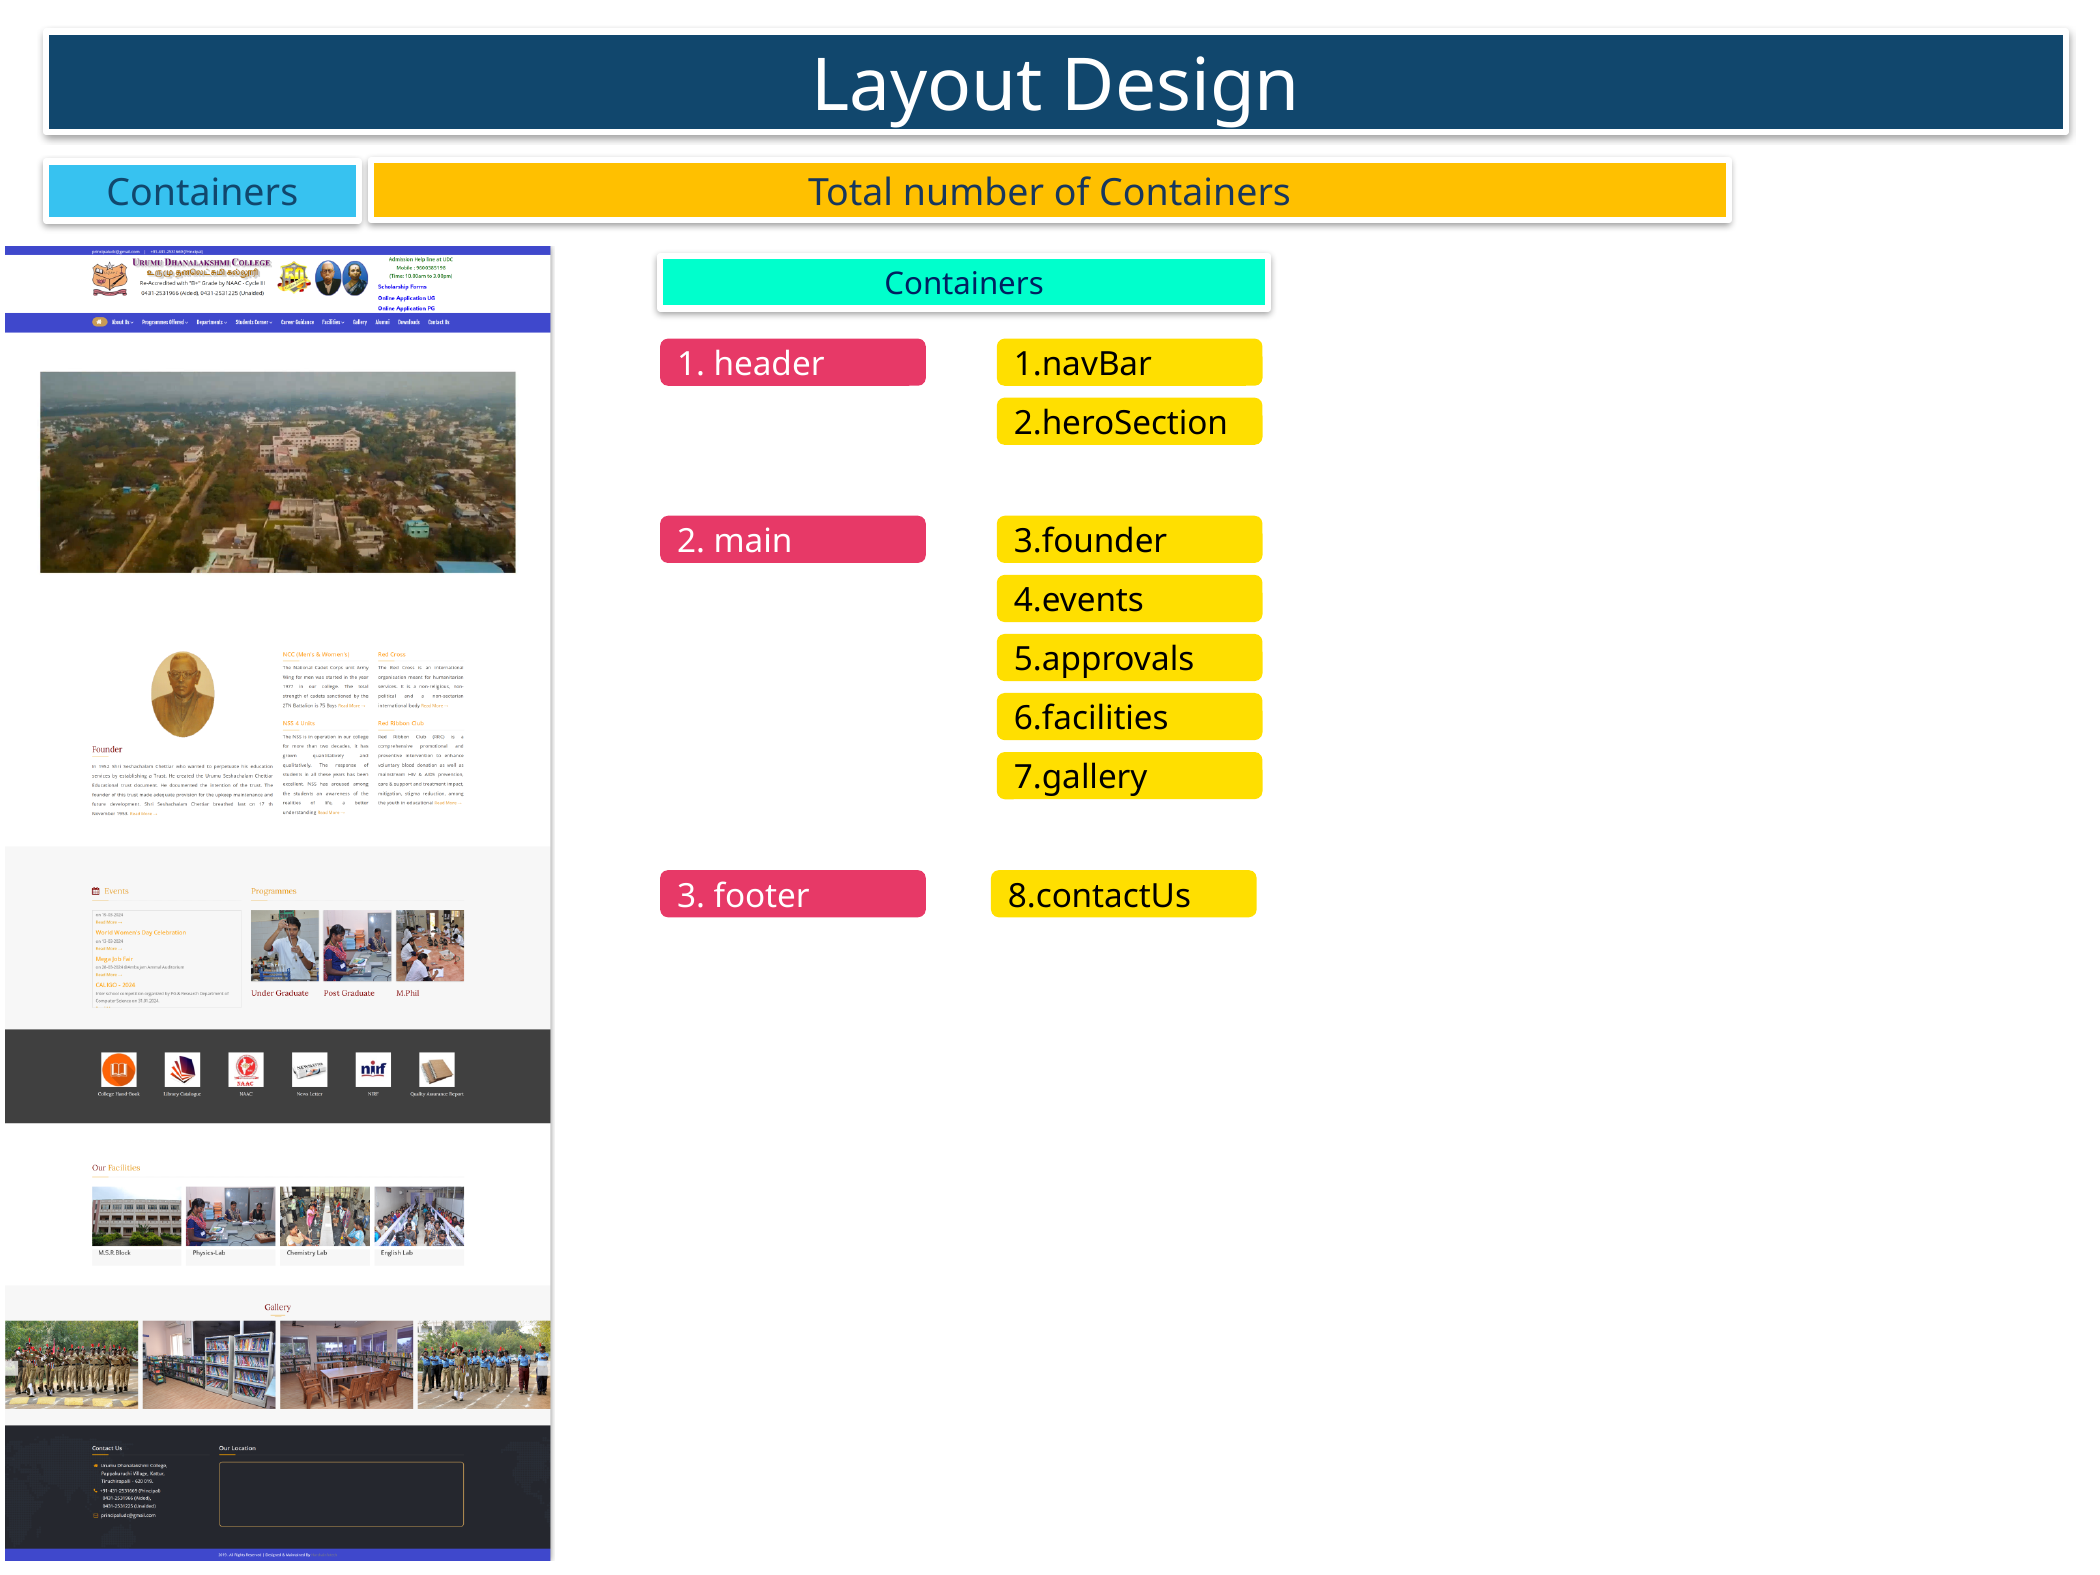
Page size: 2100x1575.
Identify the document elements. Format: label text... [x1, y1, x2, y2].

text_box 4.events [994, 572, 1265, 625]
text_box Containers [43, 158, 362, 224]
text_box Layout Design [43, 28, 2069, 135]
text_box 5.approvals [994, 631, 1265, 684]
text_box 6.facilities [994, 690, 1265, 743]
text_box 3. footer [658, 868, 928, 920]
text_box 3.founder [994, 513, 1265, 566]
text_box Total number of Containers [368, 157, 1732, 223]
text_box 1.navBar [994, 336, 1265, 388]
text_box 7.gallery [994, 749, 1265, 802]
text_box 2.heroSection [994, 395, 1265, 447]
text_box 2. main [658, 513, 928, 566]
picture [4, 245, 555, 1562]
text_box 1. header [658, 336, 928, 388]
text_box Containers [657, 253, 1271, 312]
text_box 8.contactUs [988, 868, 1259, 920]
